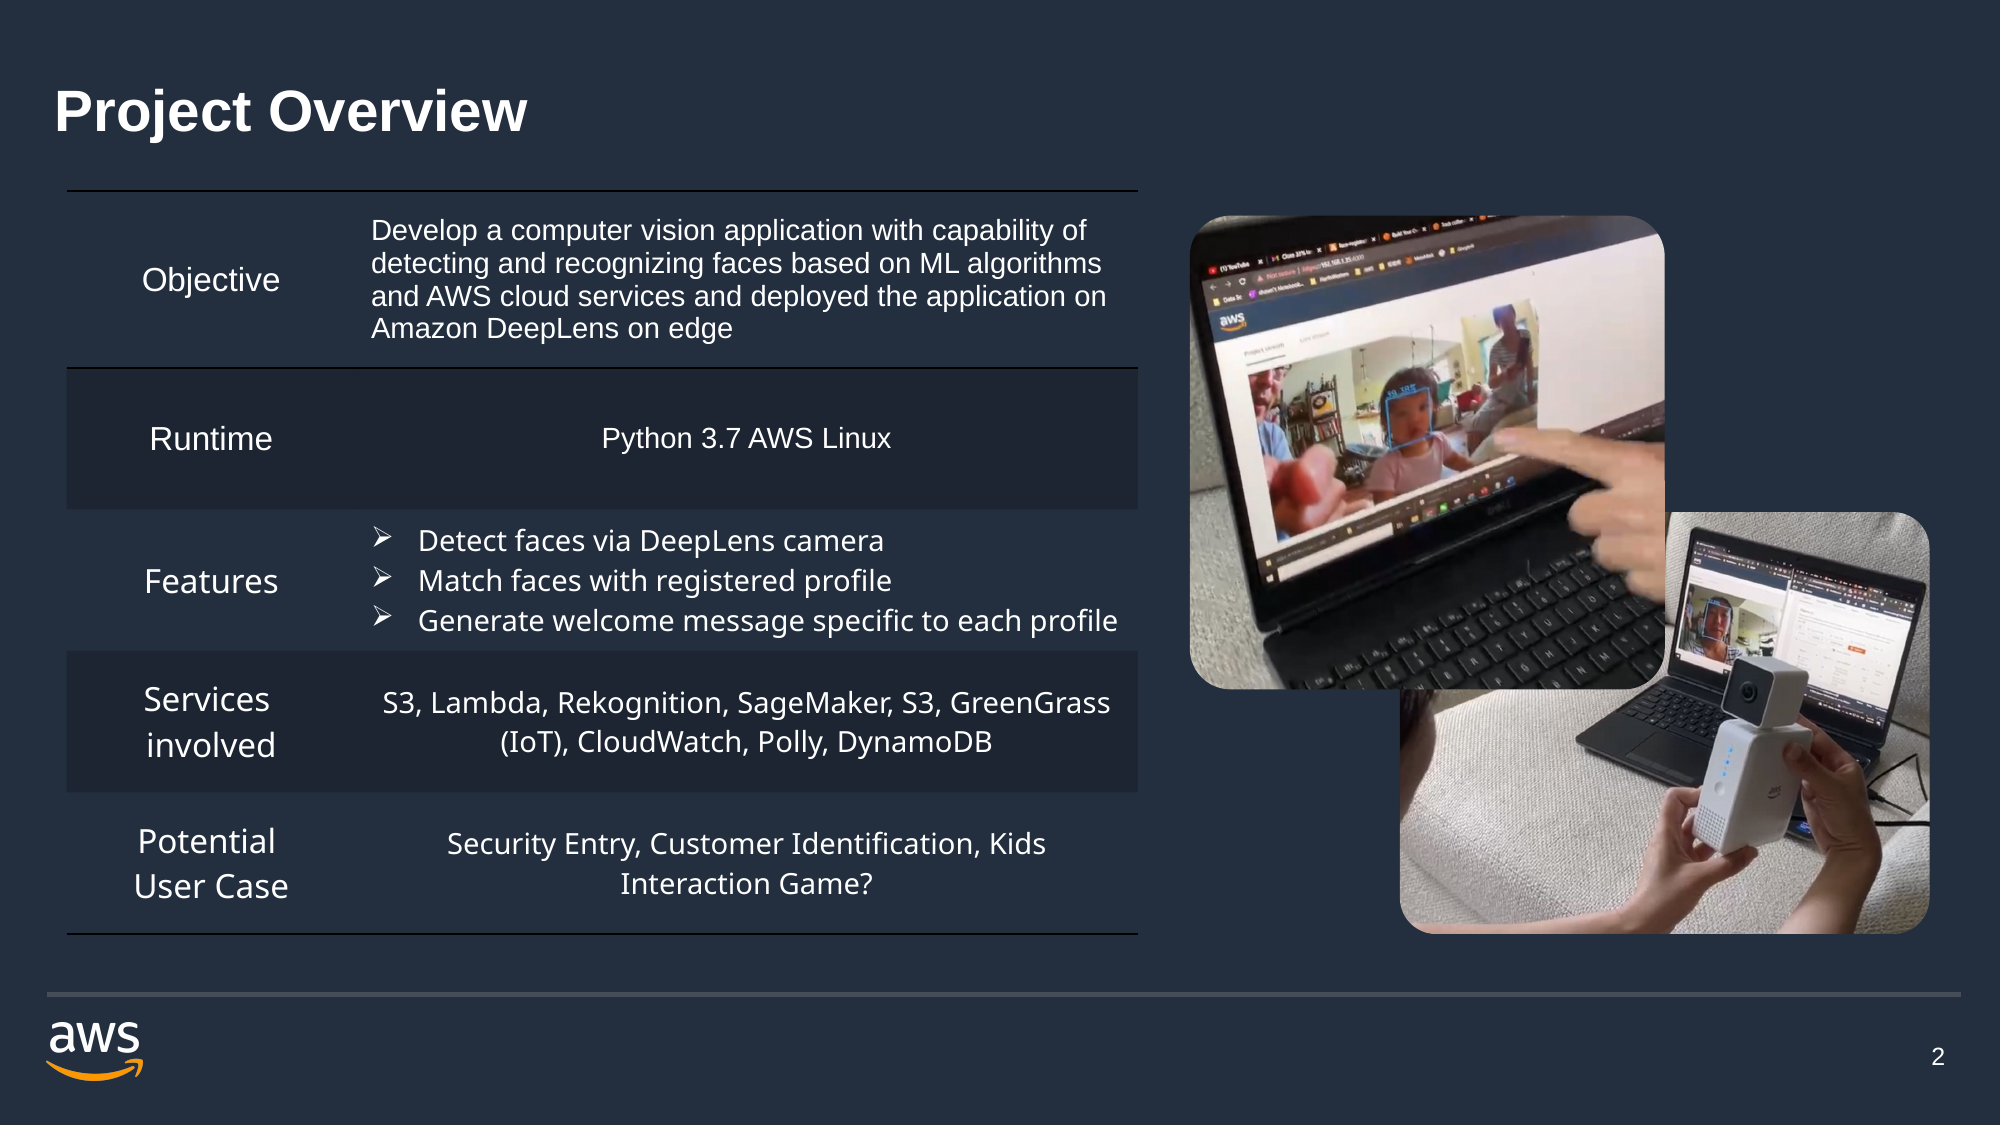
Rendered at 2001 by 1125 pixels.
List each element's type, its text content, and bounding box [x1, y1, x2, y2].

table_cell Features [67, 509, 356, 651]
table_cell Python 3.7 AWS Linux [356, 369, 1138, 509]
table_cell Detect faces via DeepLens camera Match faces with registered profile Generate welcome message specific to each profile [356, 509, 1138, 651]
title Project Overview [39, 59, 1961, 166]
table_cell Security Entry, Customer Identification, Kids Interaction Game? [356, 792, 1138, 933]
picture [46, 1022, 143, 1081]
table_cell Runtime [67, 369, 356, 509]
table_cell Services involved [67, 651, 356, 792]
table_header Develop a computer vision application with capability of detecting and recognizing faces based on ML algorithms and AWS cloud services and deployed the application on Amazon DeepLens on edge [356, 192, 1138, 367]
table_header Objective [67, 192, 356, 367]
table_cell Potential User Case [67, 792, 356, 933]
picture [1189, 215, 1930, 935]
table_cell S3, Lambda, Rekognition, SageMaker, S3, GreenGrass (IoT), CloudWatch, Polly, DynamoDB [356, 651, 1138, 792]
slide_number 2 [1493, 1025, 1961, 1086]
